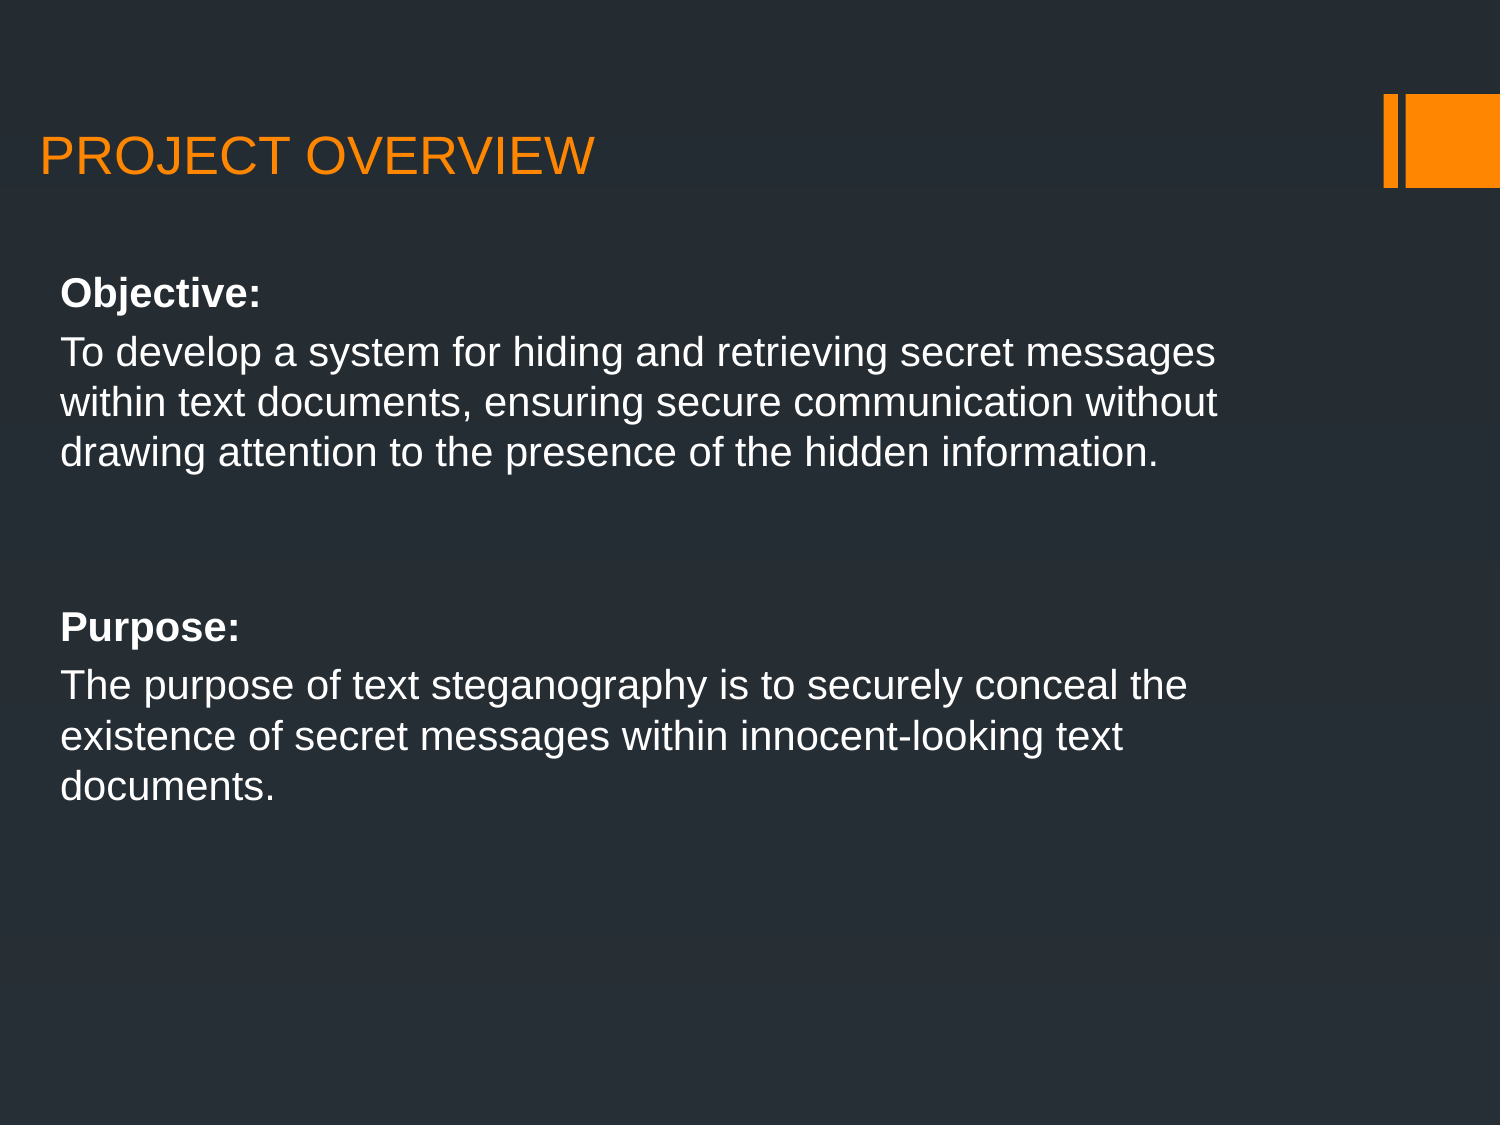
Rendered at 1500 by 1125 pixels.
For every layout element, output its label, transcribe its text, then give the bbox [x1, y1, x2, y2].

list Objective: To develop a system for hiding and retrieving secret messages within text documents, ensuring secure communication without drawing attention to the presence of the hidden information. Purpose: The purpose of text steganography is to securely conceal the existence of secret messages within innocent-looking text documents. [37, 200, 1238, 900]
title PROJECT OVERVIEW [24, 112, 1225, 193]
